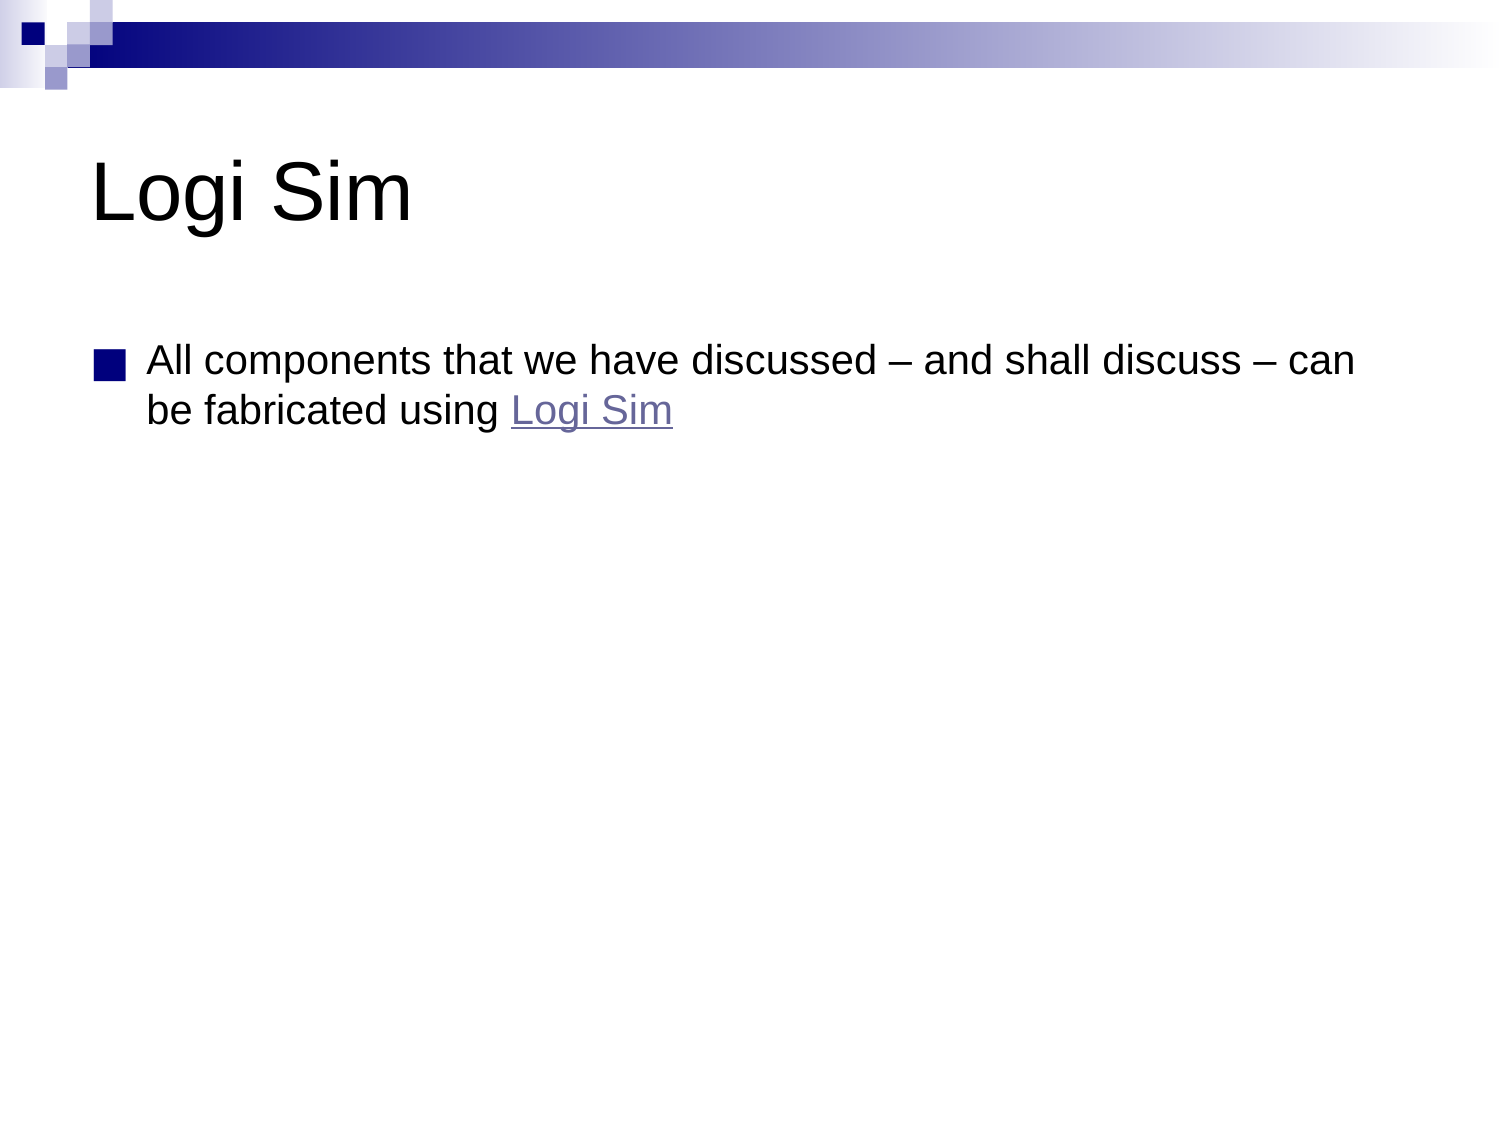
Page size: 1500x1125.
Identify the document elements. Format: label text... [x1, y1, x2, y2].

title Logi Sim [75, 75, 1425, 300]
list All components that we have discussed – and shall discuss – can be fabricated using Logi Sim [75, 324, 1425, 963]
